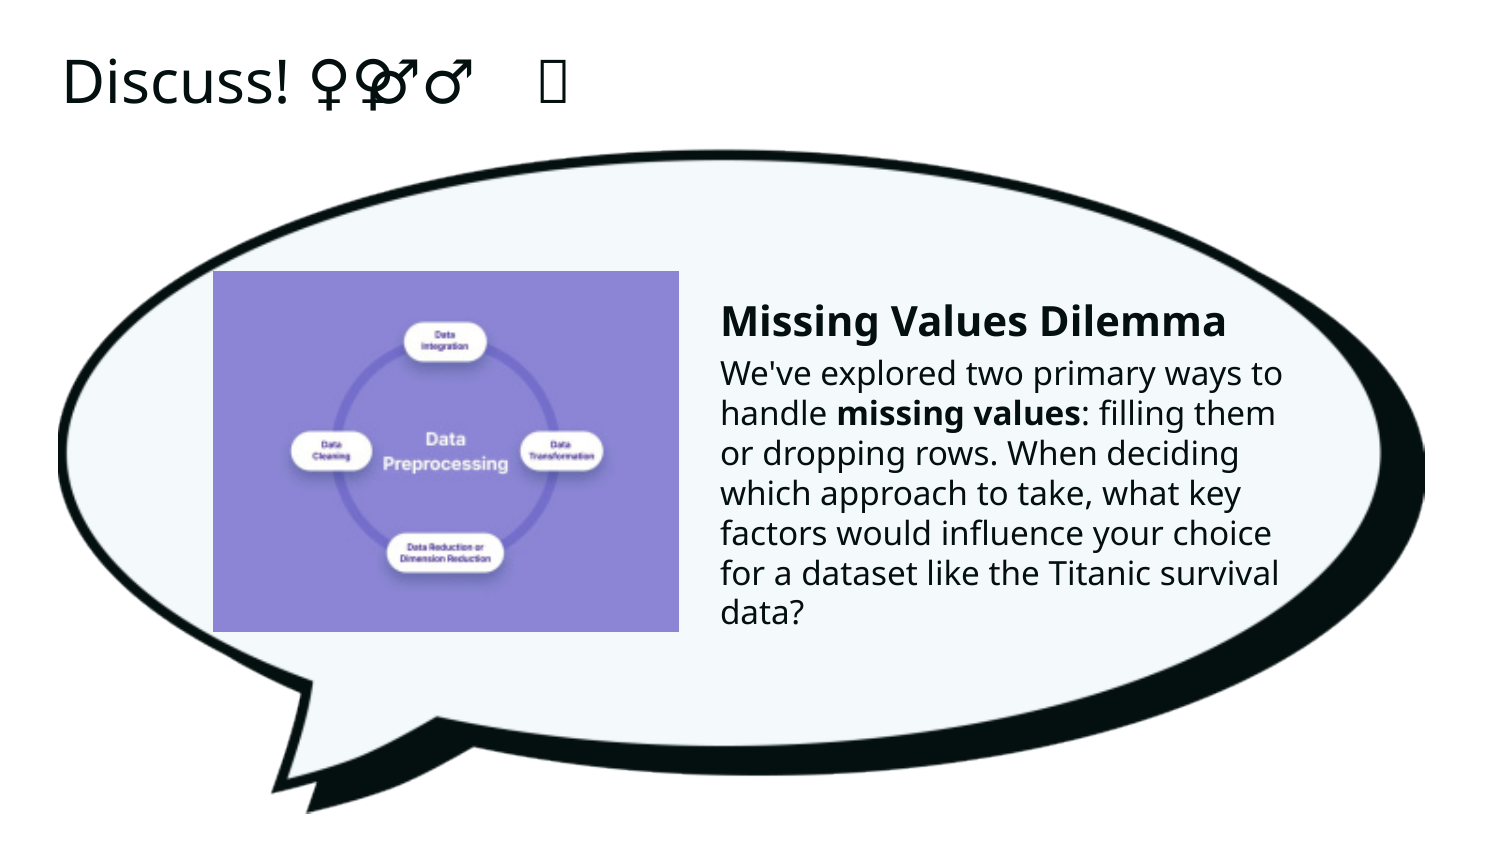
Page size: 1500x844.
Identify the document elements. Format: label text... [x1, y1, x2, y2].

text_box Discuss! ​🤷‍♀️​ ​💁‍♂️​ ​💬​ [46, 28, 1454, 237]
picture [0, 0, 1500, 844]
